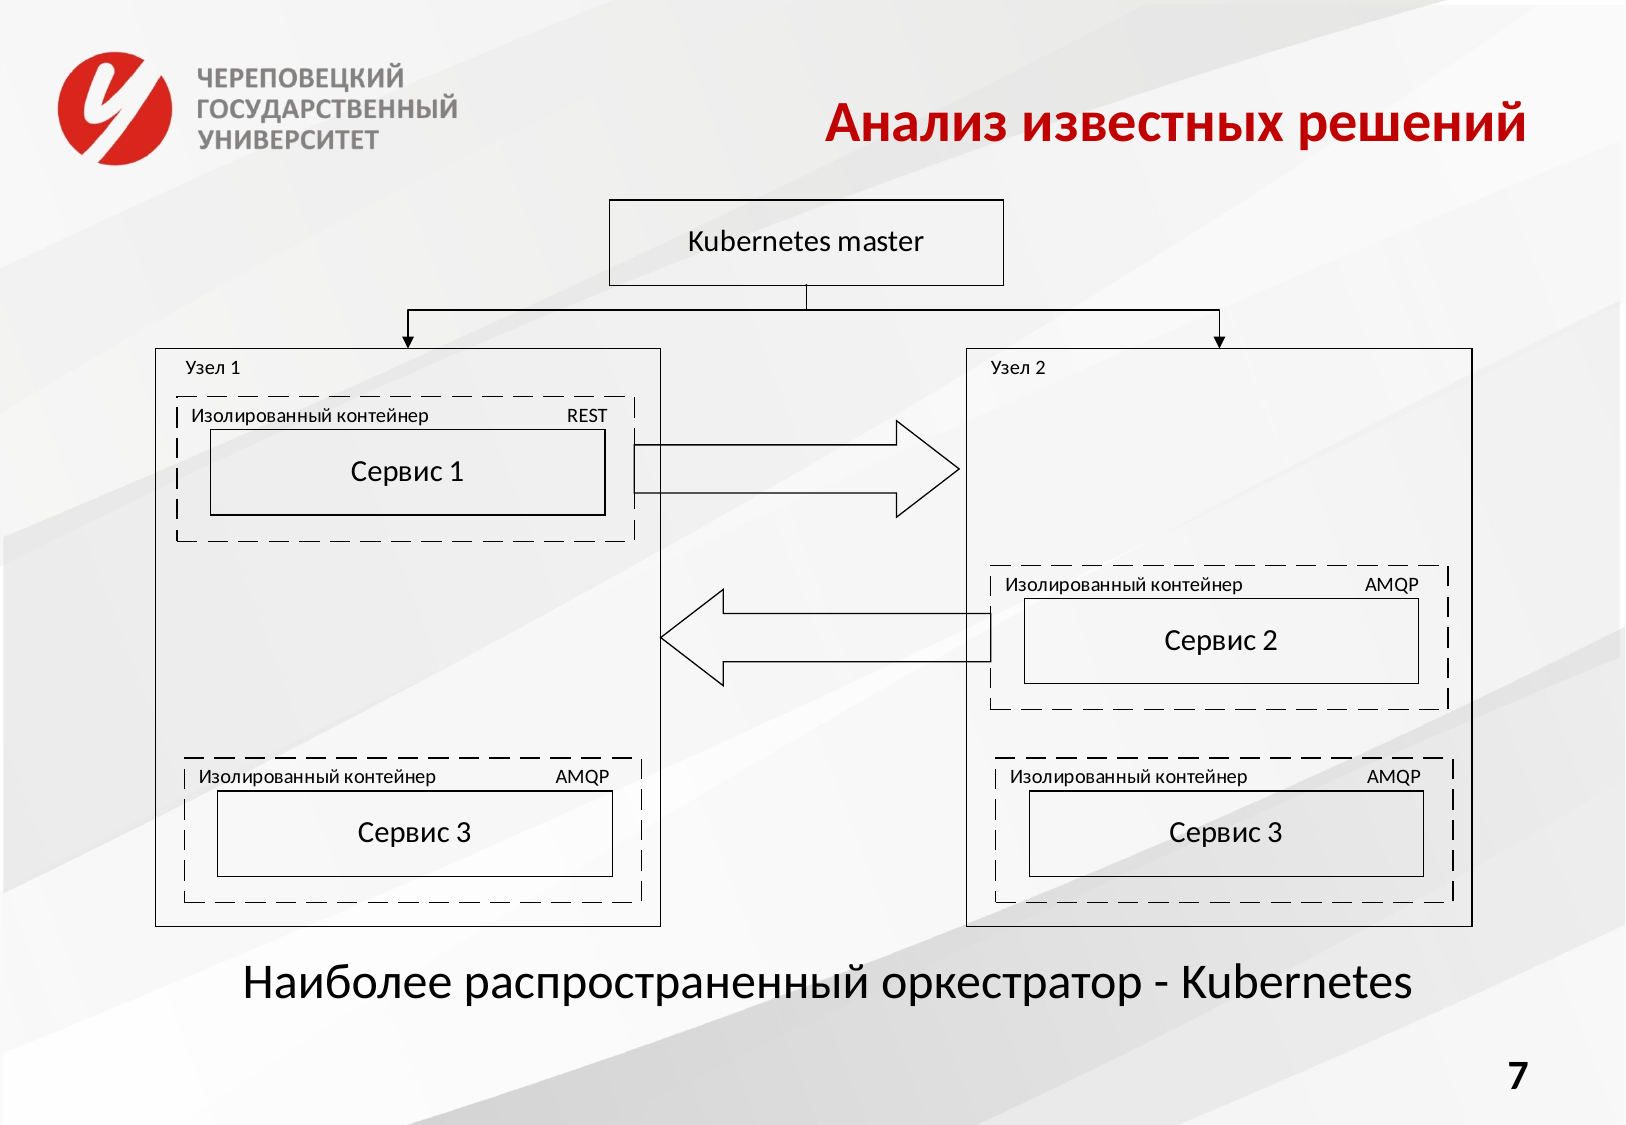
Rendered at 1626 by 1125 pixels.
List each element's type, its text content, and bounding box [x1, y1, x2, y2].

title Анализ известных решений [81, 72, 1544, 164]
picture [0, 0, 1625, 1125]
list Наиболее распространенный оркестратор - Kubernetes [81, 940, 1575, 1125]
